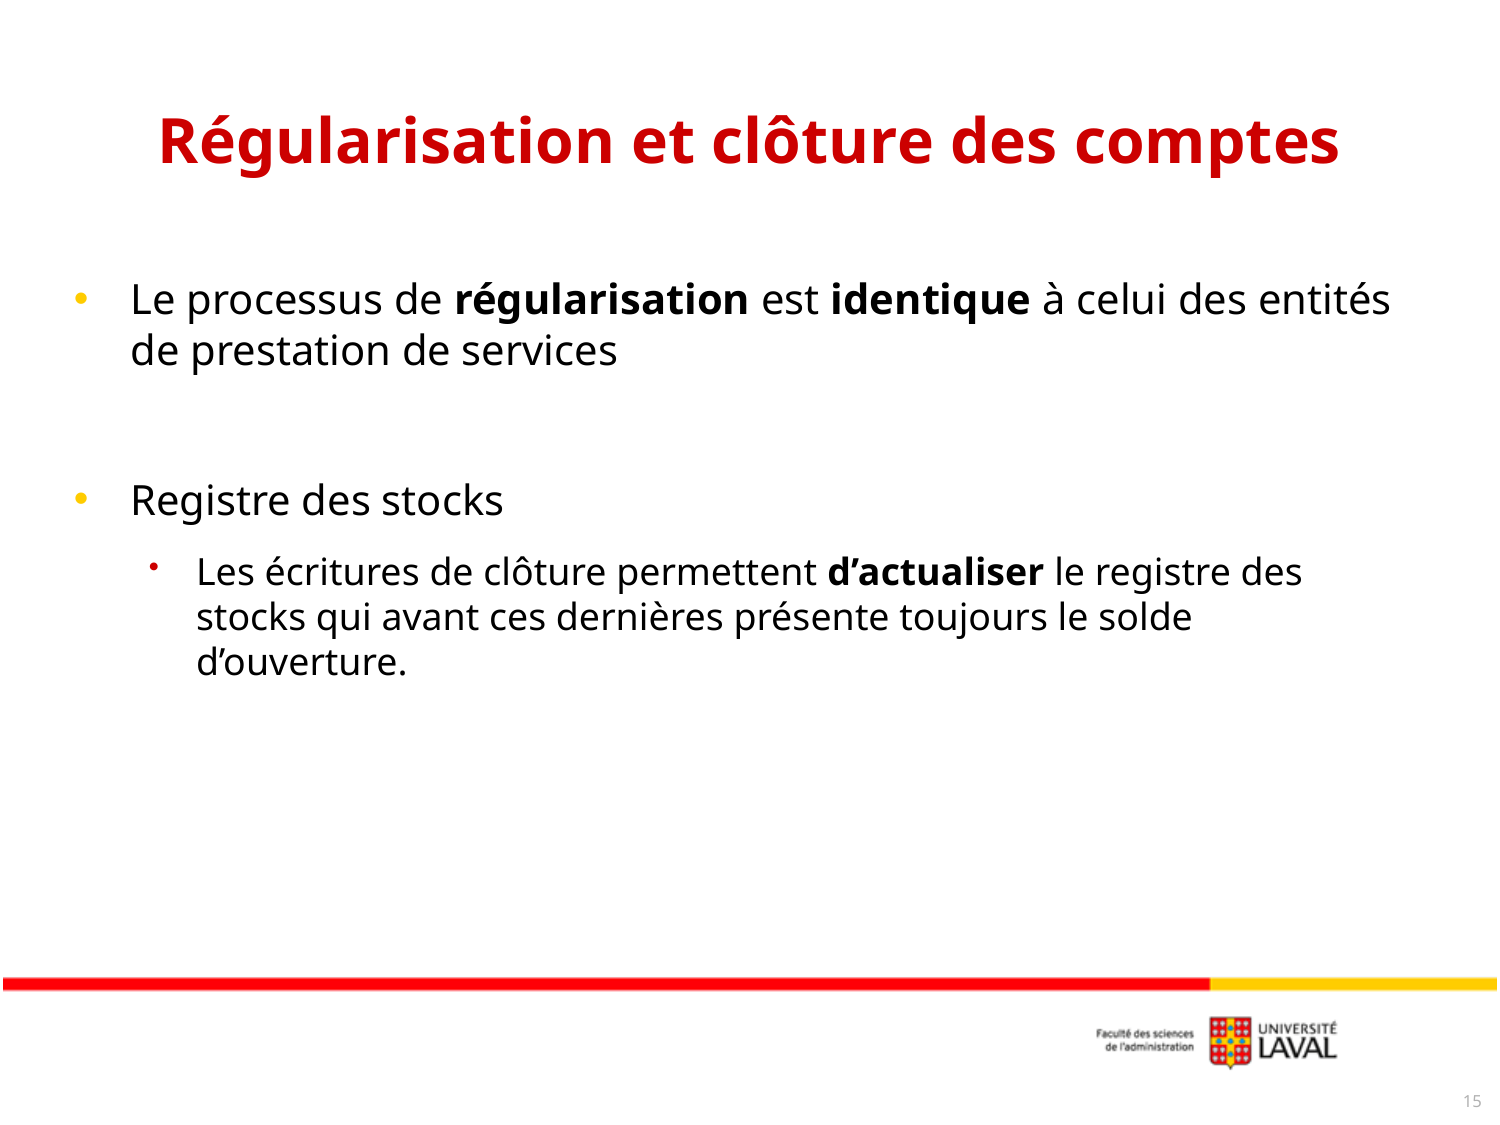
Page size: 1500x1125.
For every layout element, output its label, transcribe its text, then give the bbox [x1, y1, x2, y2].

list Le processus de régularisation est identique à celui des entités de prestation de services Registre des stocks Les écritures de clôture permettent d’actualiser le registre des stocks qui avant ces dernières présente toujours le solde d’ouverture. [59, 265, 1409, 1009]
picture [3, 976, 1497, 1125]
title Régularisation et clôture des comptes [75, 45, 1425, 233]
slide_number 15 [1077, 1080, 1497, 1125]
